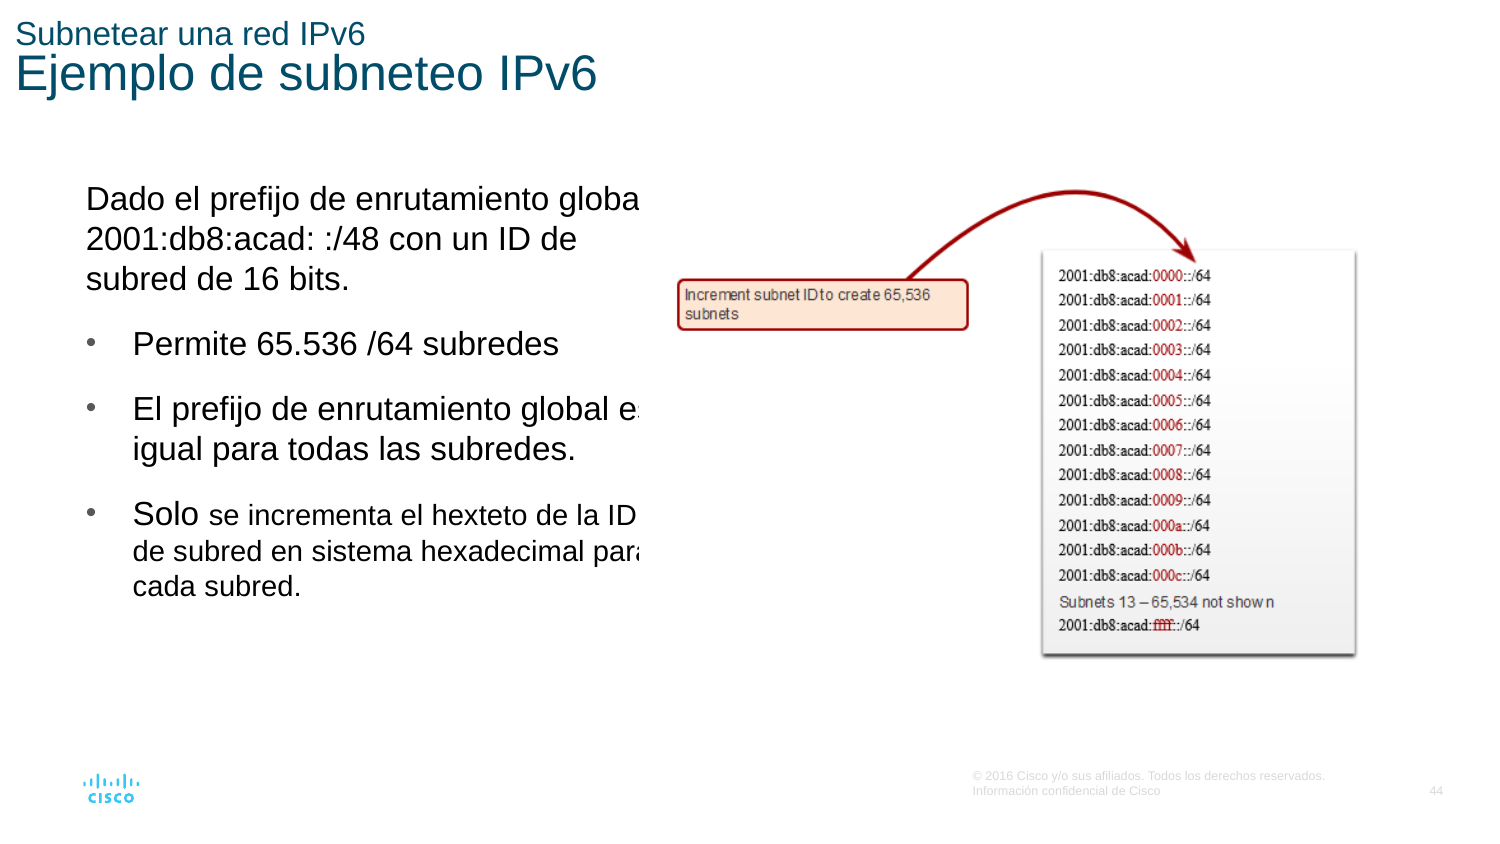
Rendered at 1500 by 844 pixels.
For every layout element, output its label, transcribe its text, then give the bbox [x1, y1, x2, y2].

list Dado el prefijo de enrutamiento global 2001:db8:acad: :/48 con un ID de subred de 16 bits. Permite 65.536 /64 subredes El prefijo de enrutamiento global es igual para todas las subredes. Solo se incrementa el hexteto de la ID de subred en sistema hexadecimal para cada subred. [70, 169, 638, 640]
title Subnetear una red IPv6 Ejemplo de subneteo IPv6 [0, 0, 1369, 121]
picture [639, 169, 1370, 675]
